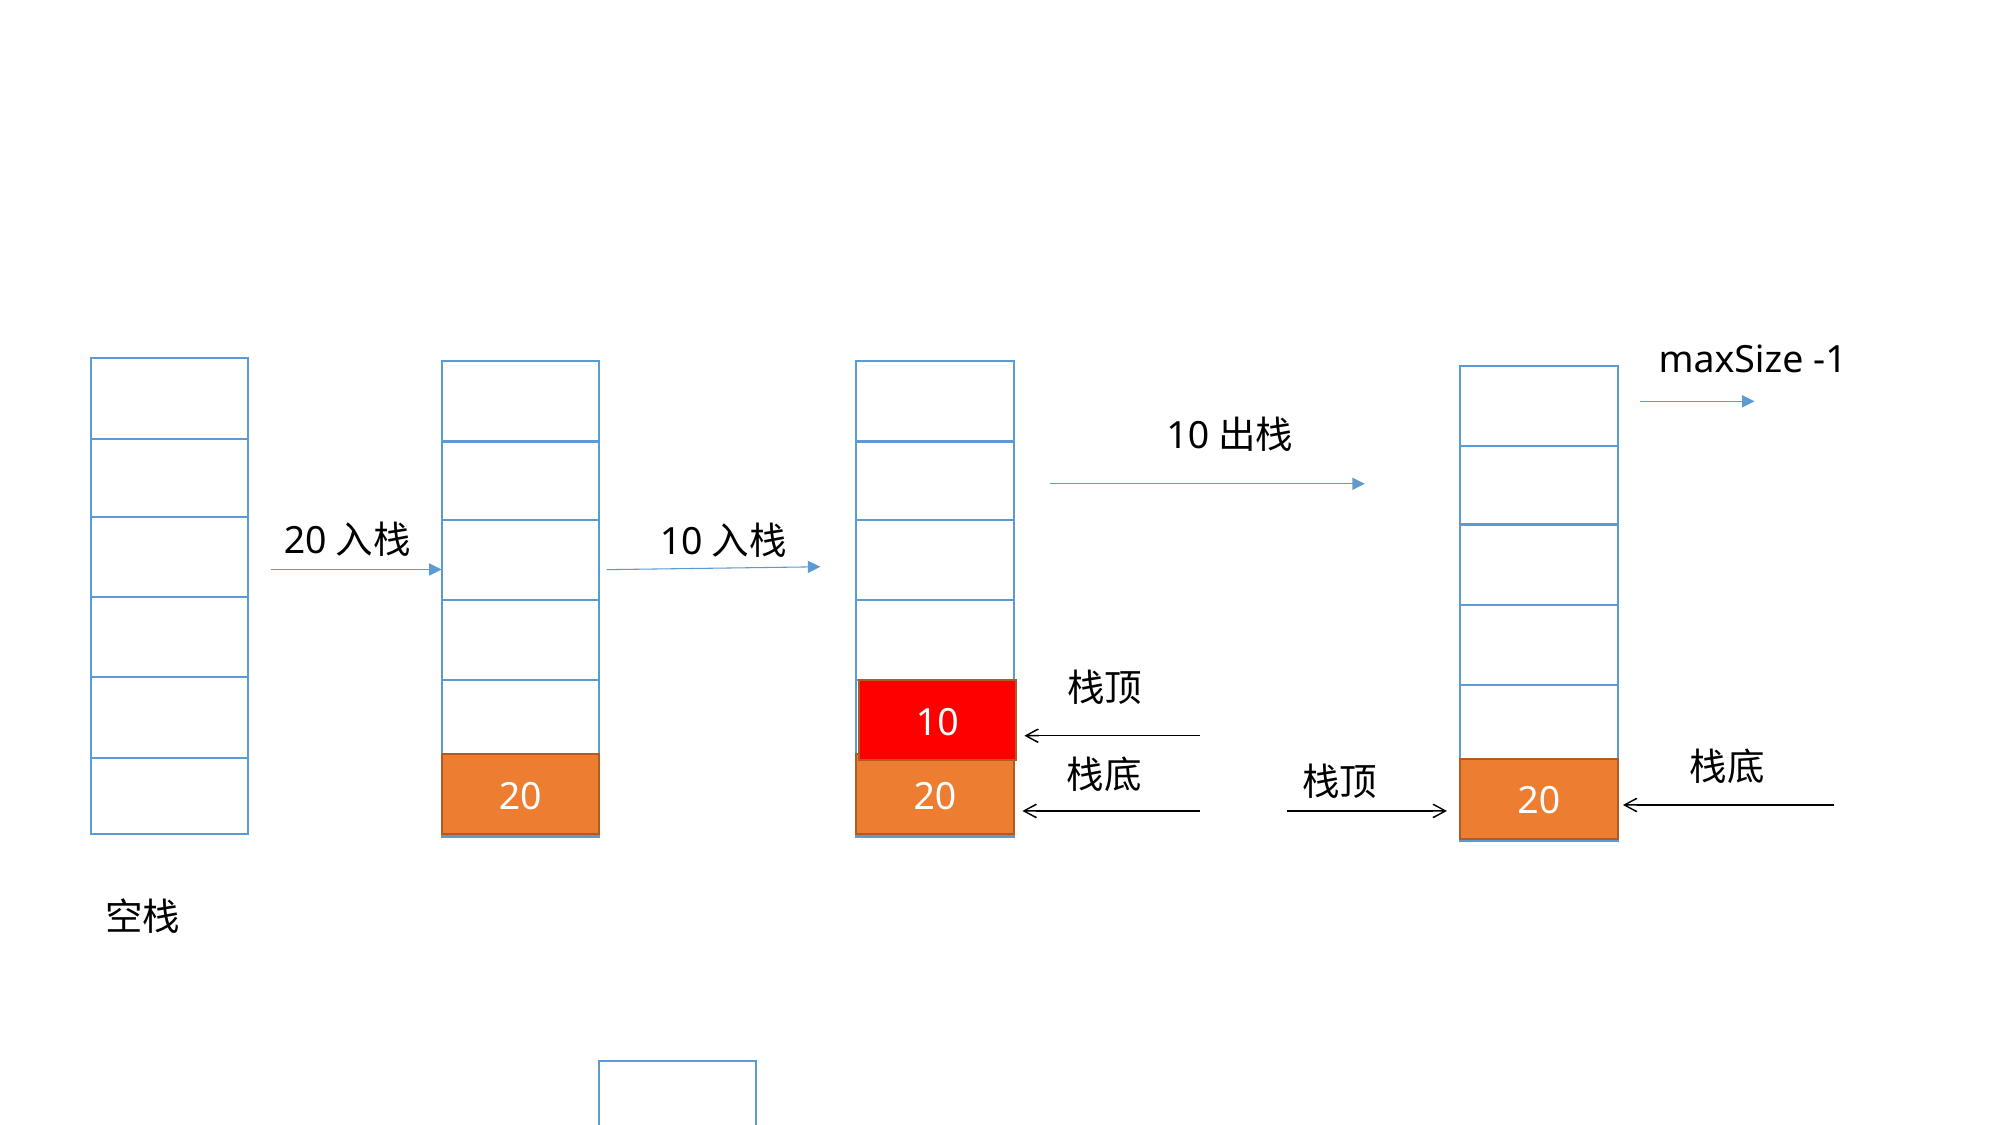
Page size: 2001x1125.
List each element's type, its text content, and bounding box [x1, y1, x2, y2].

text_box 空栈 [90, 885, 248, 946]
text_box 10出栈 [1151, 403, 1312, 464]
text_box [1623, 735, 1835, 806]
text_box 10入栈 [645, 509, 802, 566]
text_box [1024, 656, 1200, 736]
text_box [856, 361, 1016, 837]
text_box maxSize -1 [1643, 327, 1862, 388]
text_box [1459, 365, 1618, 842]
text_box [441, 361, 599, 837]
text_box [1022, 743, 1200, 818]
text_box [598, 1061, 757, 1125]
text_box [606, 566, 821, 570]
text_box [1287, 750, 1447, 811]
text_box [90, 358, 249, 834]
text_box 20入栈 [269, 508, 426, 569]
